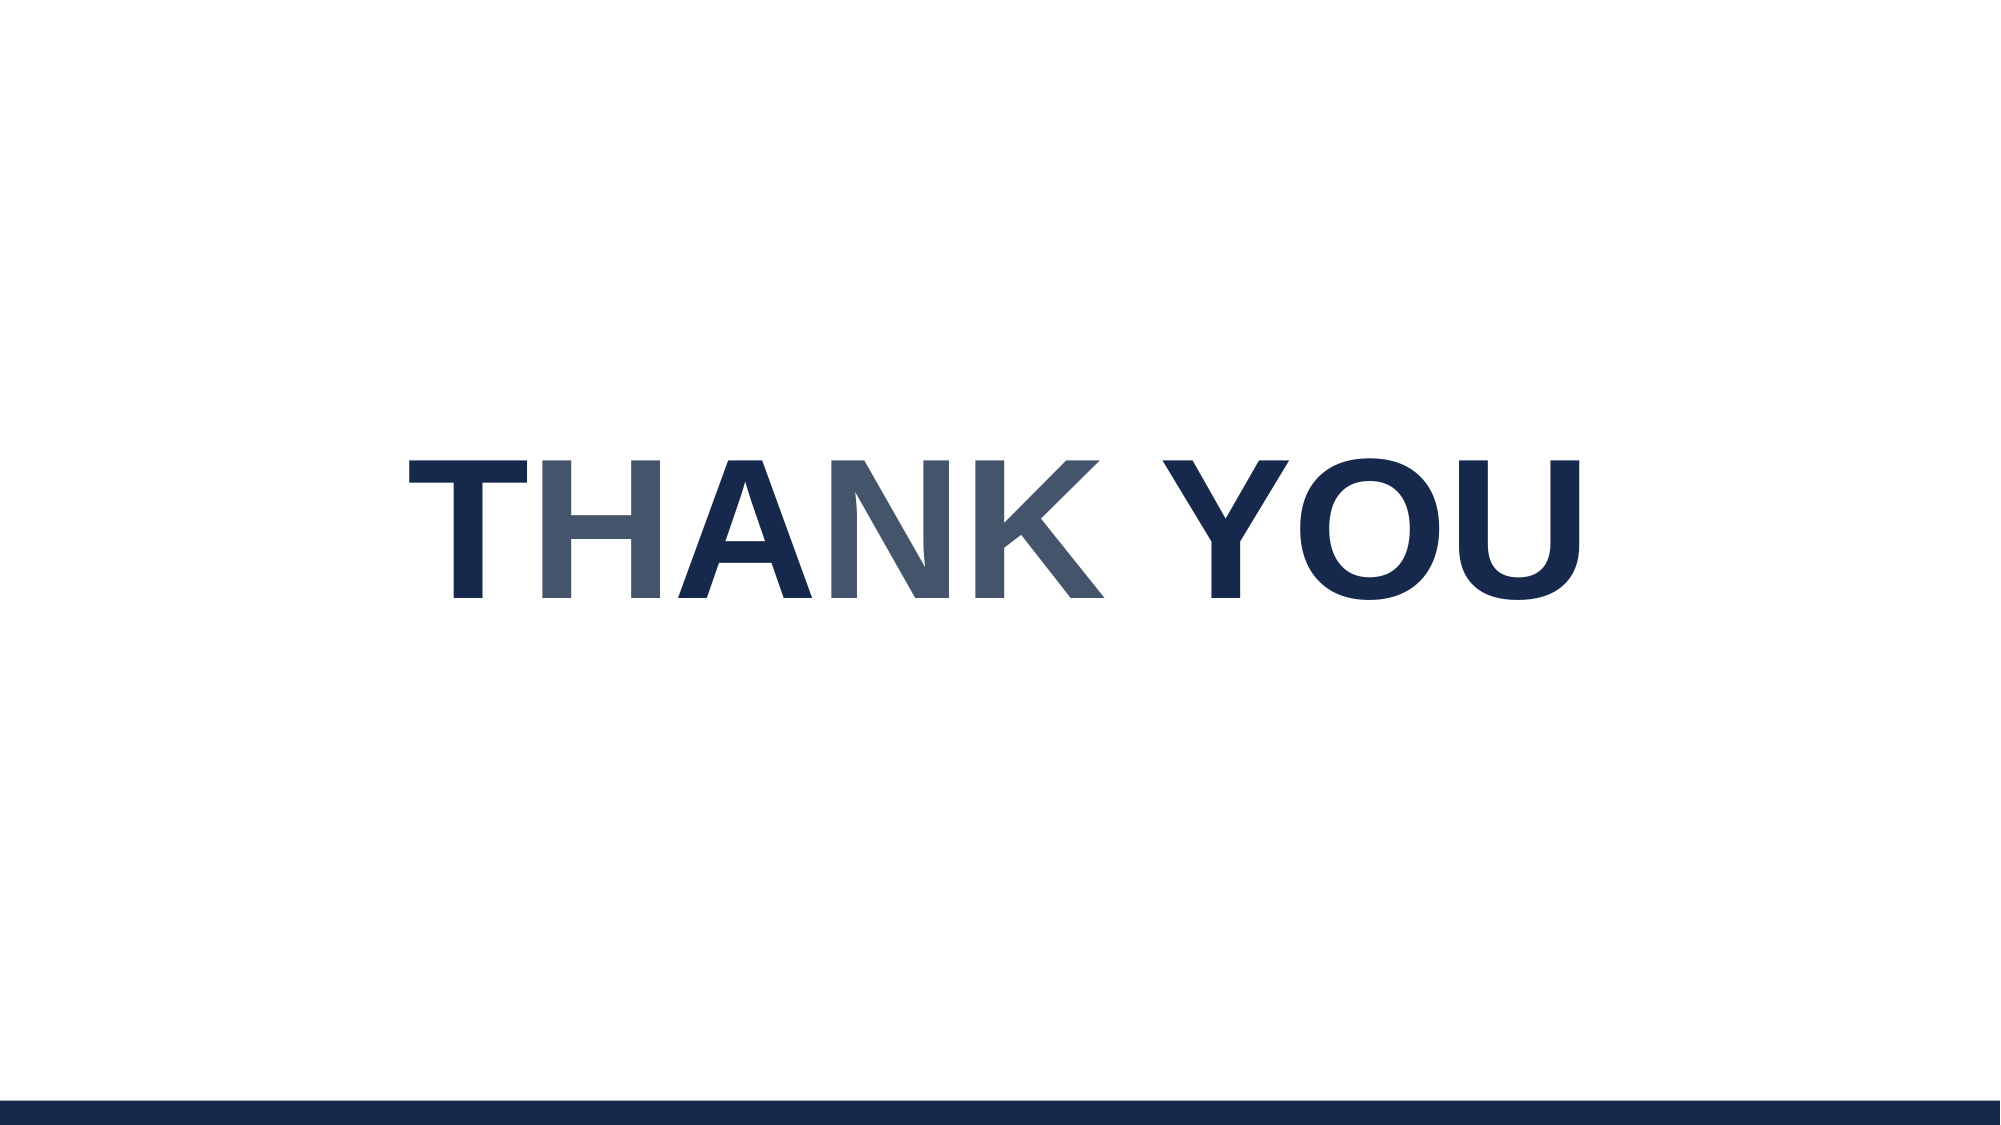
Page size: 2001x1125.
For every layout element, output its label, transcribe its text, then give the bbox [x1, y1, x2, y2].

text_box Thank you [379, 398, 1621, 639]
text_box [0, 1100, 2000, 1125]
